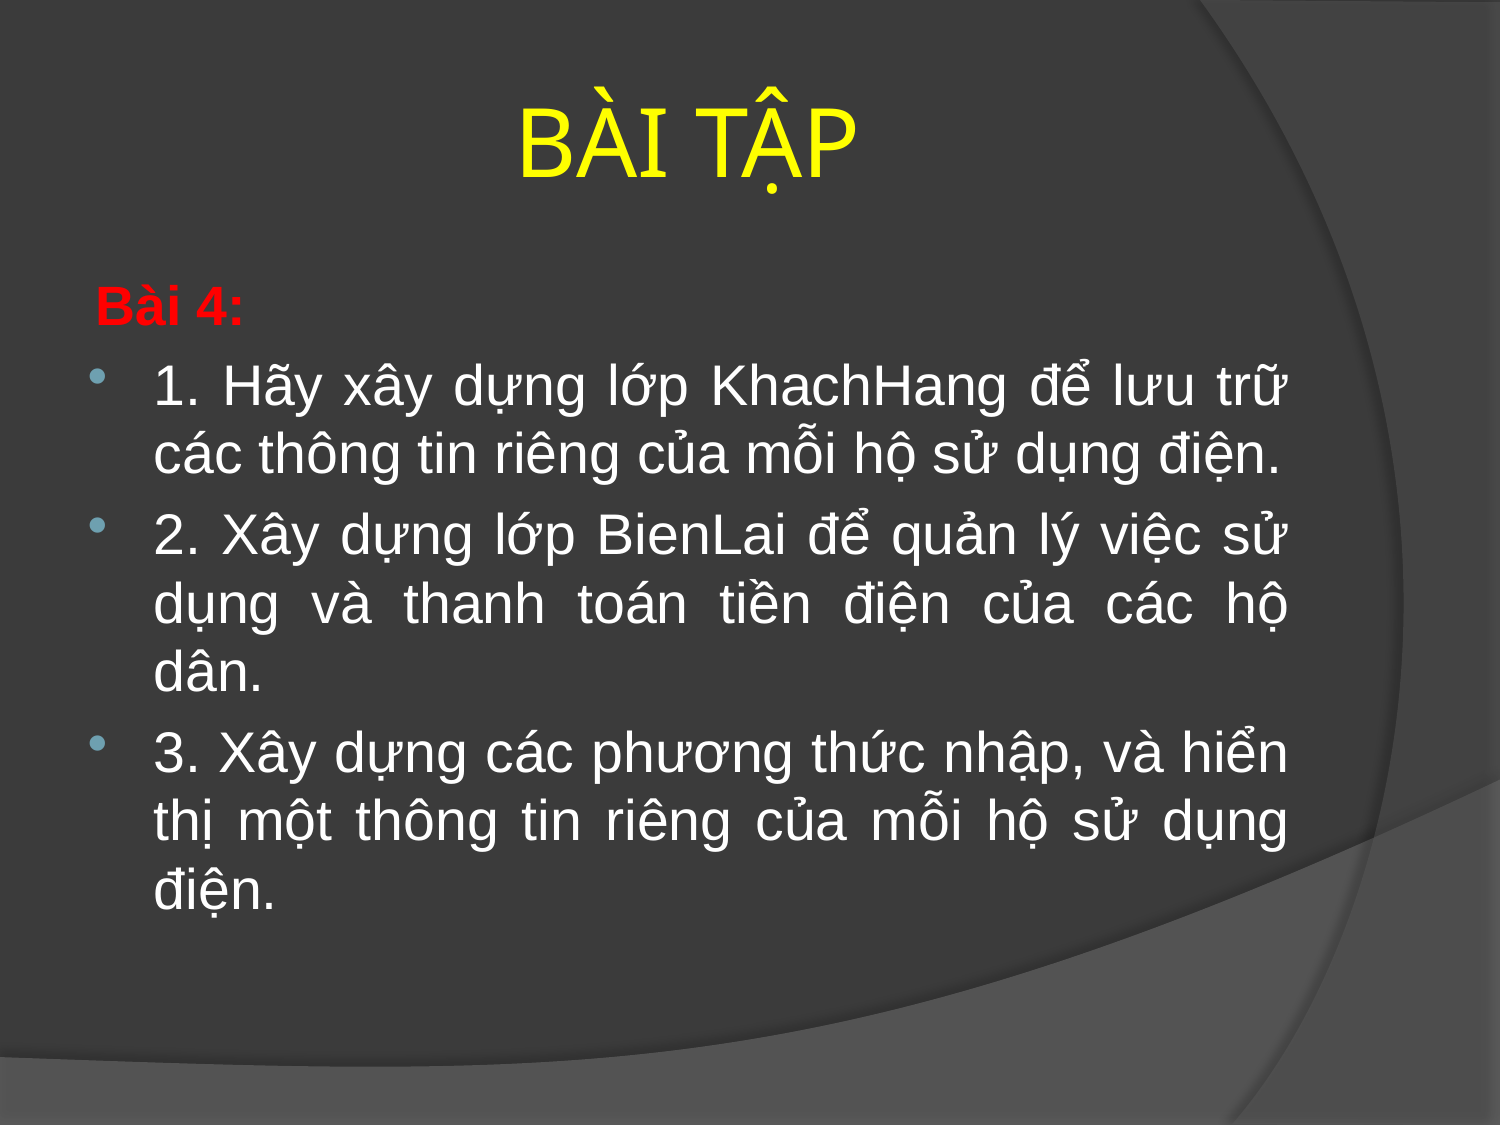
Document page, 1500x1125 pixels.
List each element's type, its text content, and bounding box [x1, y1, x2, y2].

title BÀI TẬP [75, 45, 1300, 233]
list Bài 4: 1. Hãy xây dựng lớp KhachHang để lưu trữ các thông tin riêng của mỗi hộ sử dụng điện. 2. Xây dựng lớp BienLai để quản lý việc sử dụng và thanh toán tiền điện của các hộ dân. 3. Xây dựng các phương thức nhập, và hiển thị một thông tin riêng của mỗi hộ sử dụng điện. [75, 262, 1306, 1005]
